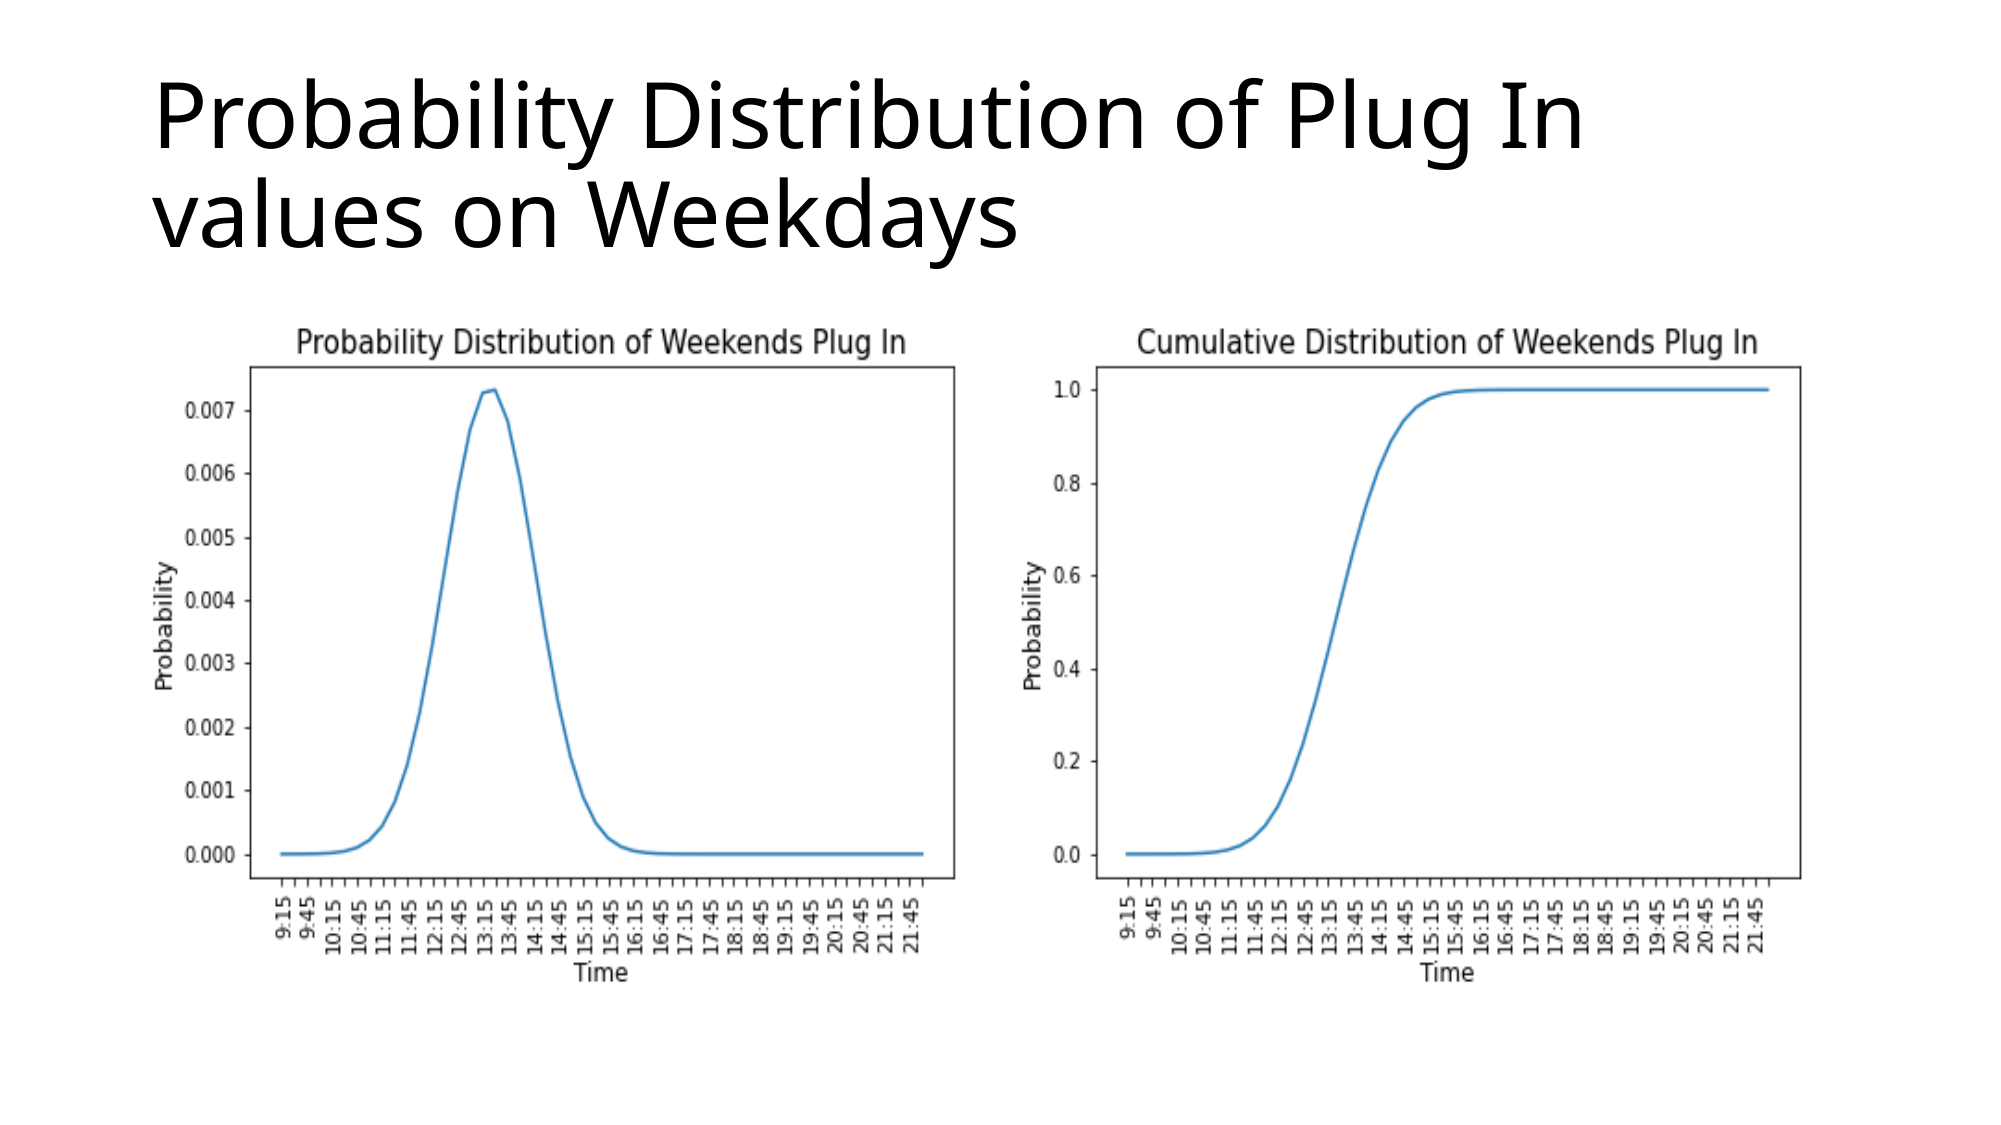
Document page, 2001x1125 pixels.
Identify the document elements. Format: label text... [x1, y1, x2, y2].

title Probability Distribution of Plug In values on Weekdays [137, 59, 1863, 277]
picture [0, 277, 2000, 1028]
